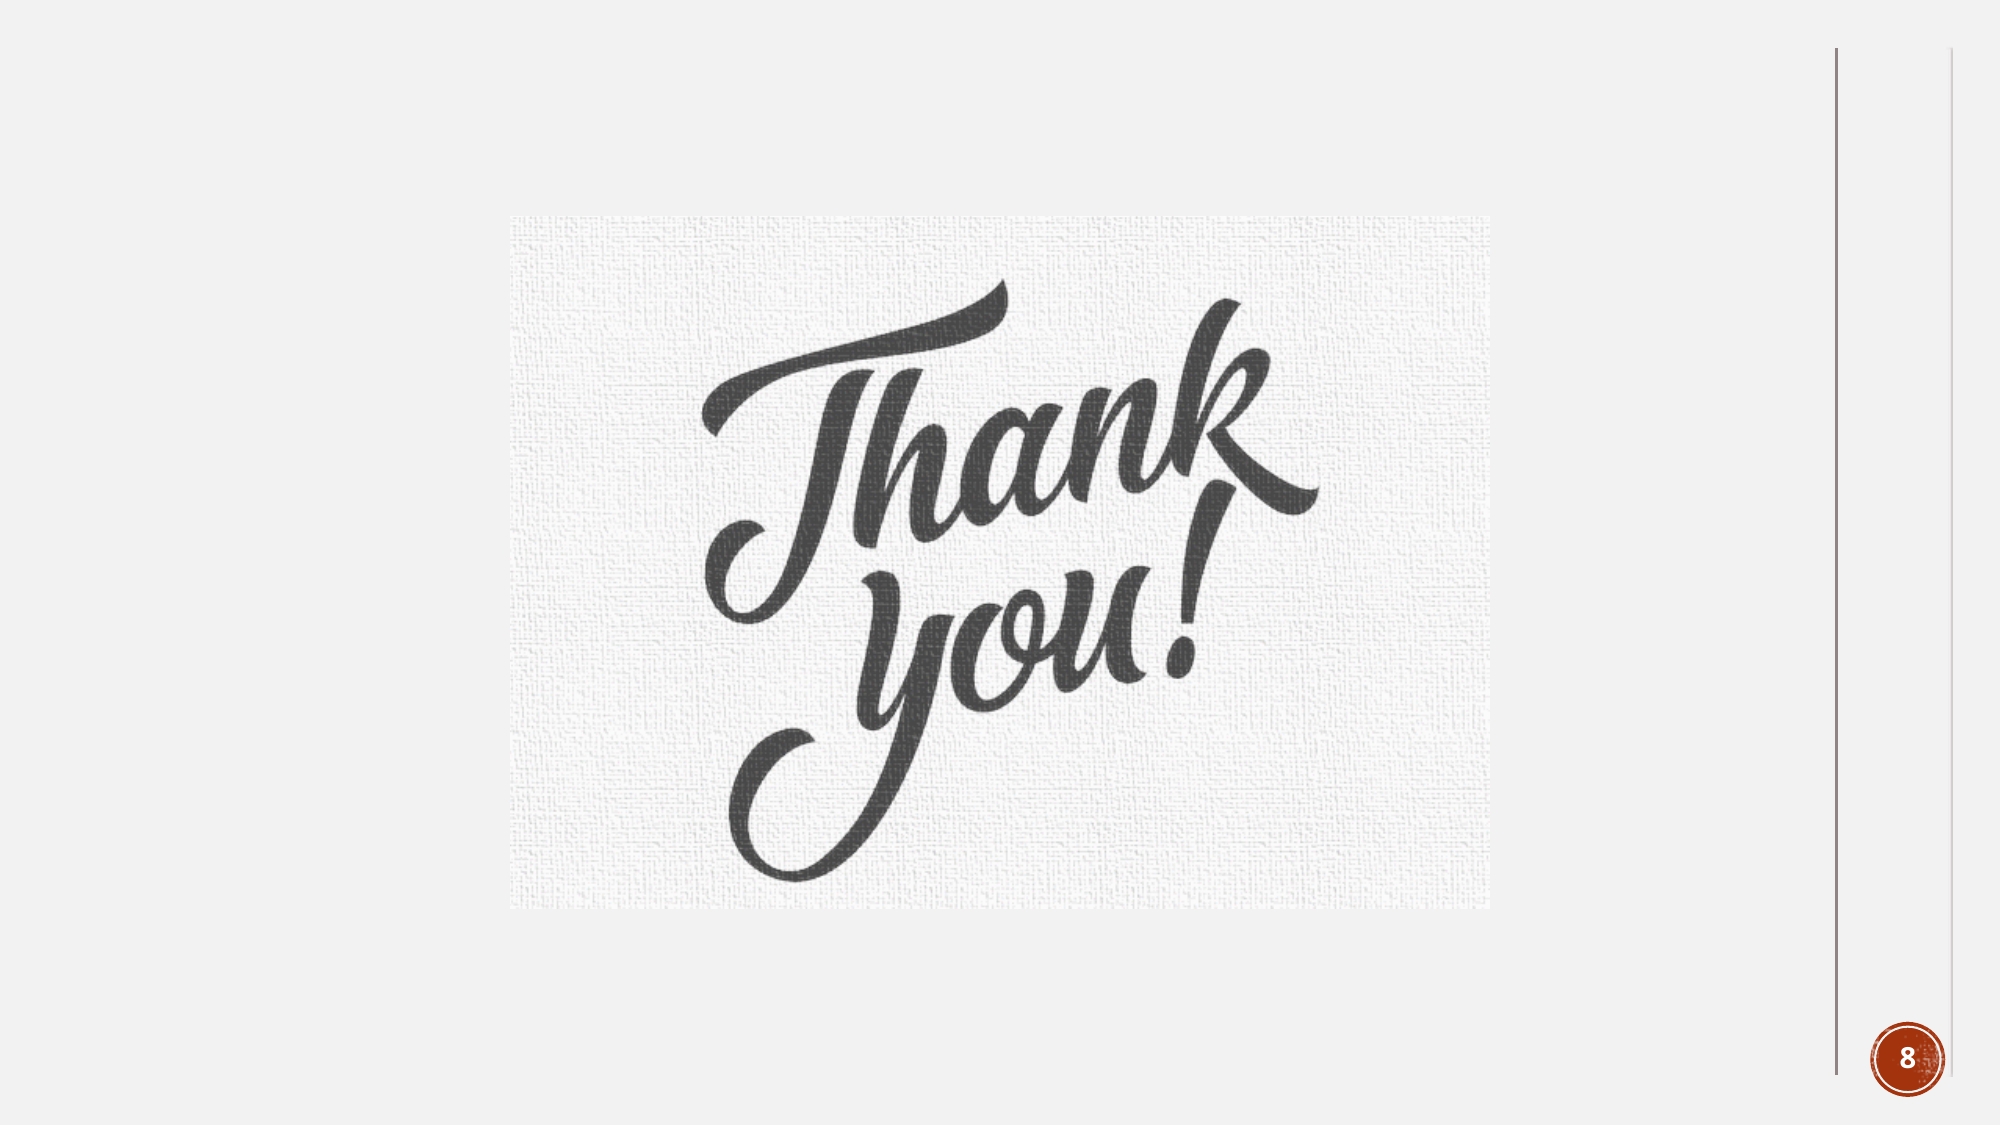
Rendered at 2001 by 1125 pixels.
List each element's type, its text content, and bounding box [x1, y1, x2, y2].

slide_number 8 [1855, 1028, 1961, 1089]
picture [512, 217, 1488, 908]
